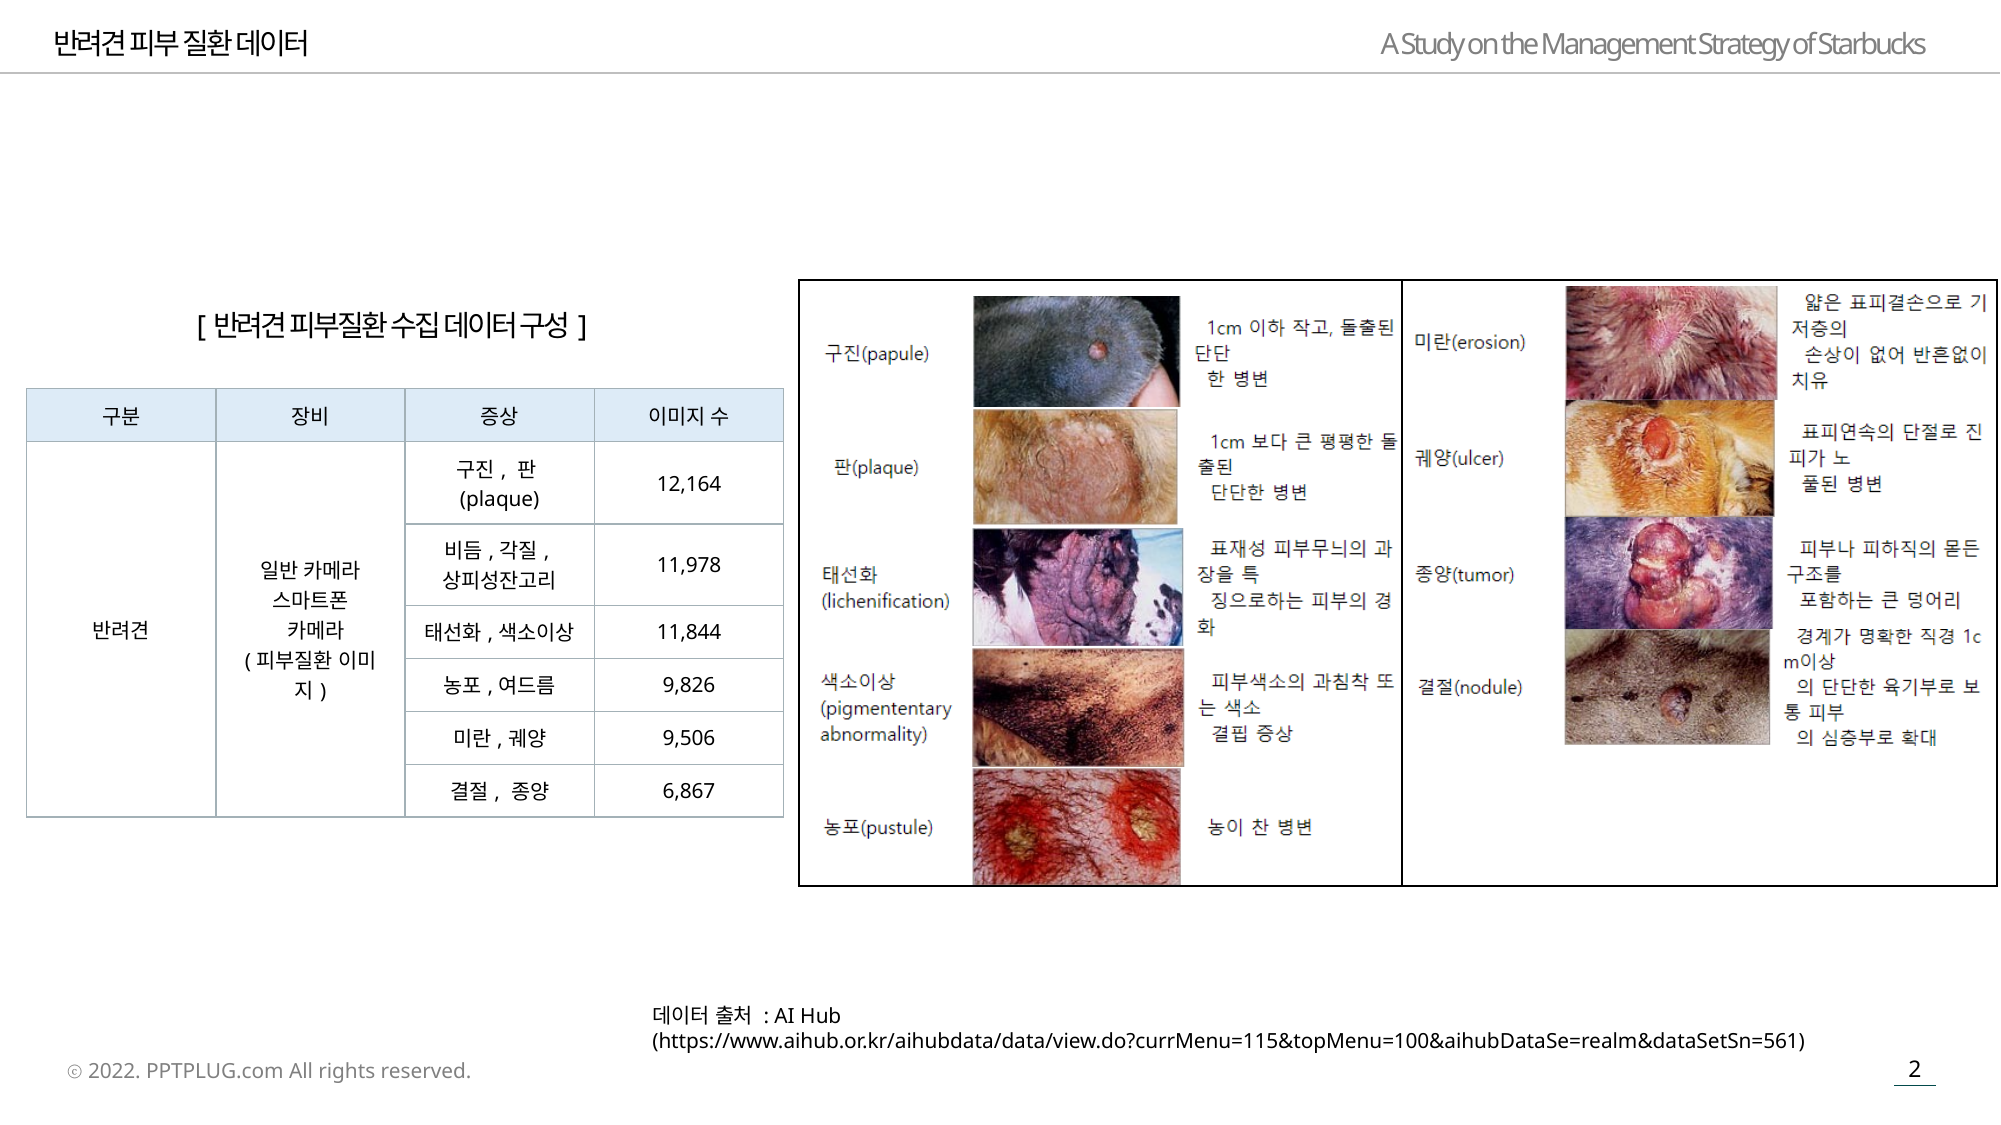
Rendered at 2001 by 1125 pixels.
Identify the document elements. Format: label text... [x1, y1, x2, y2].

table_cell 12,164 [595, 442, 783, 523]
list 반려견 피부 질환 데이터 [38, 0, 869, 89]
table_cell 농포,여드름 [406, 659, 594, 711]
text_box 데이터 출처 : AI Hub (https://www.aihub.or.kr/aihubdata/data/view.do?currMenu=115&topMenu=100&aihubDataSe=realm&dataSetSn=561) [637, 995, 1871, 1060]
table_header 증상 [406, 389, 594, 441]
text_box [798, 279, 1401, 887]
table_cell 일반 카메라 스마트폰 카메라 (피부질환 이미지) [217, 442, 404, 816]
table_cell 6,867 [595, 765, 783, 816]
table_cell 9,506 [595, 712, 783, 764]
picture [811, 286, 2000, 887]
table_header 구분 [27, 389, 215, 441]
table_cell 9,826 [595, 659, 783, 711]
table_cell 11,844 [595, 606, 783, 658]
table_cell 비듬,각질, 상피성잔고리 [406, 525, 594, 605]
table_cell 반려견 [27, 442, 215, 816]
table_cell 11,978 [595, 525, 783, 605]
table_cell 태선화,색소이상 [406, 606, 594, 658]
table_cell 구진, 판(plaque) [406, 442, 594, 523]
text_box [1401, 279, 1998, 407]
table_cell 결절, 종양 [406, 765, 594, 816]
table_cell 미란,궤양 [406, 712, 594, 764]
table_header 이미지 수 [595, 389, 783, 441]
table_header 장비 [217, 389, 404, 441]
text_box [1403, 634, 1998, 887]
text_box [반려견 피부질환 수집 데이터 구성] [97, 280, 687, 358]
